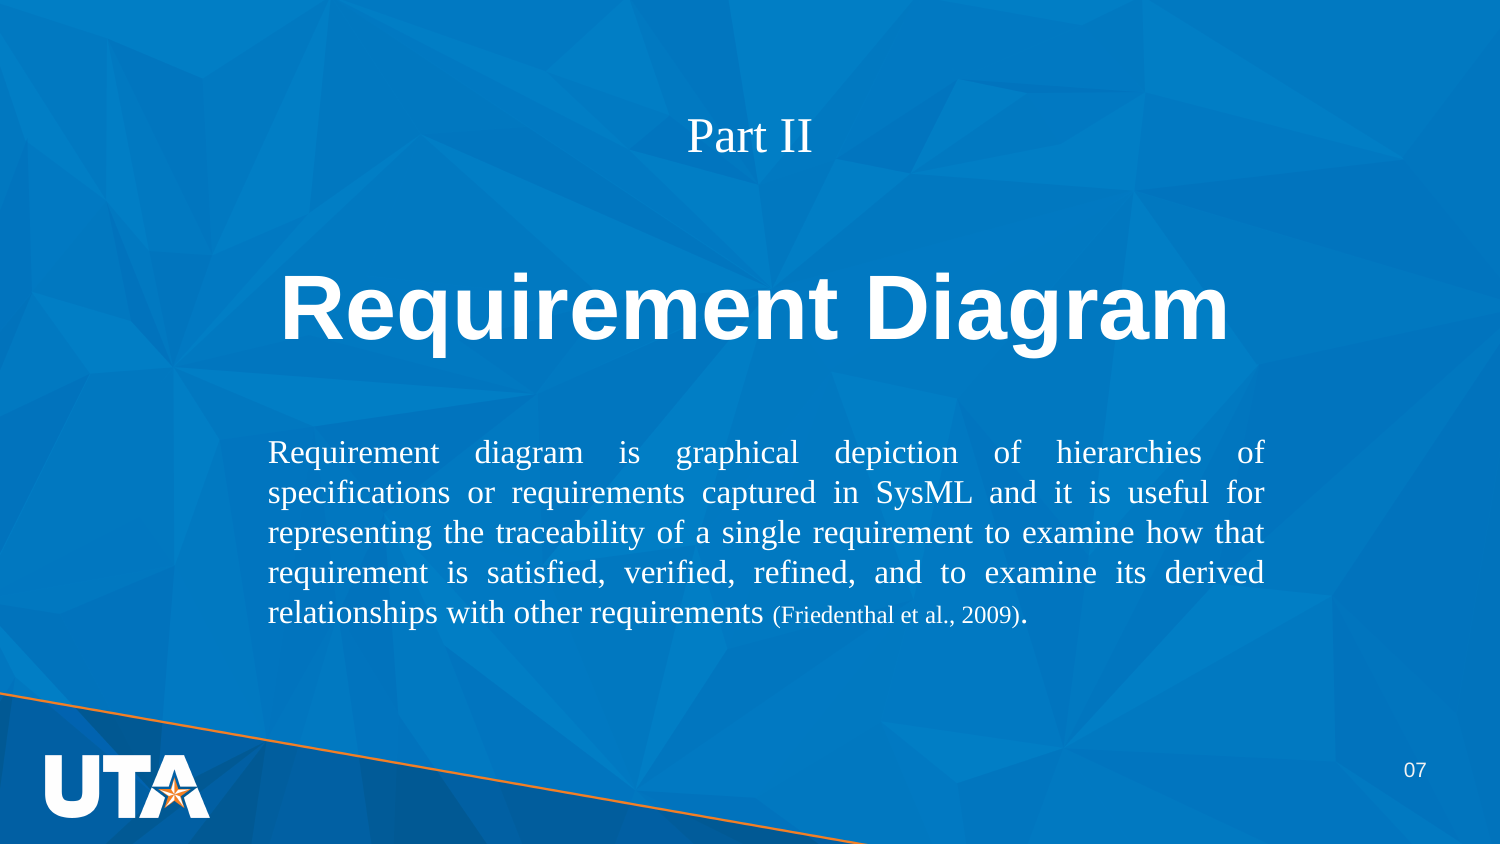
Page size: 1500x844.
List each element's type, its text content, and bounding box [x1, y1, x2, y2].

text_box Requirement diagram is graphical depiction of hierarchies of specifications or requirements captured in SysML and it is useful for representing the traceability of a single requirement to examine how that requirement is satisfied, verified, refined, and to examine its derived relationships with other requirements (Friedenthal et al., 2009). [253, 423, 1282, 638]
text_box 07 [1389, 749, 1442, 789]
title Requirement Diagram [92, 233, 1443, 373]
list Part II [75, 95, 1425, 207]
picture [0, 0, 1500, 844]
